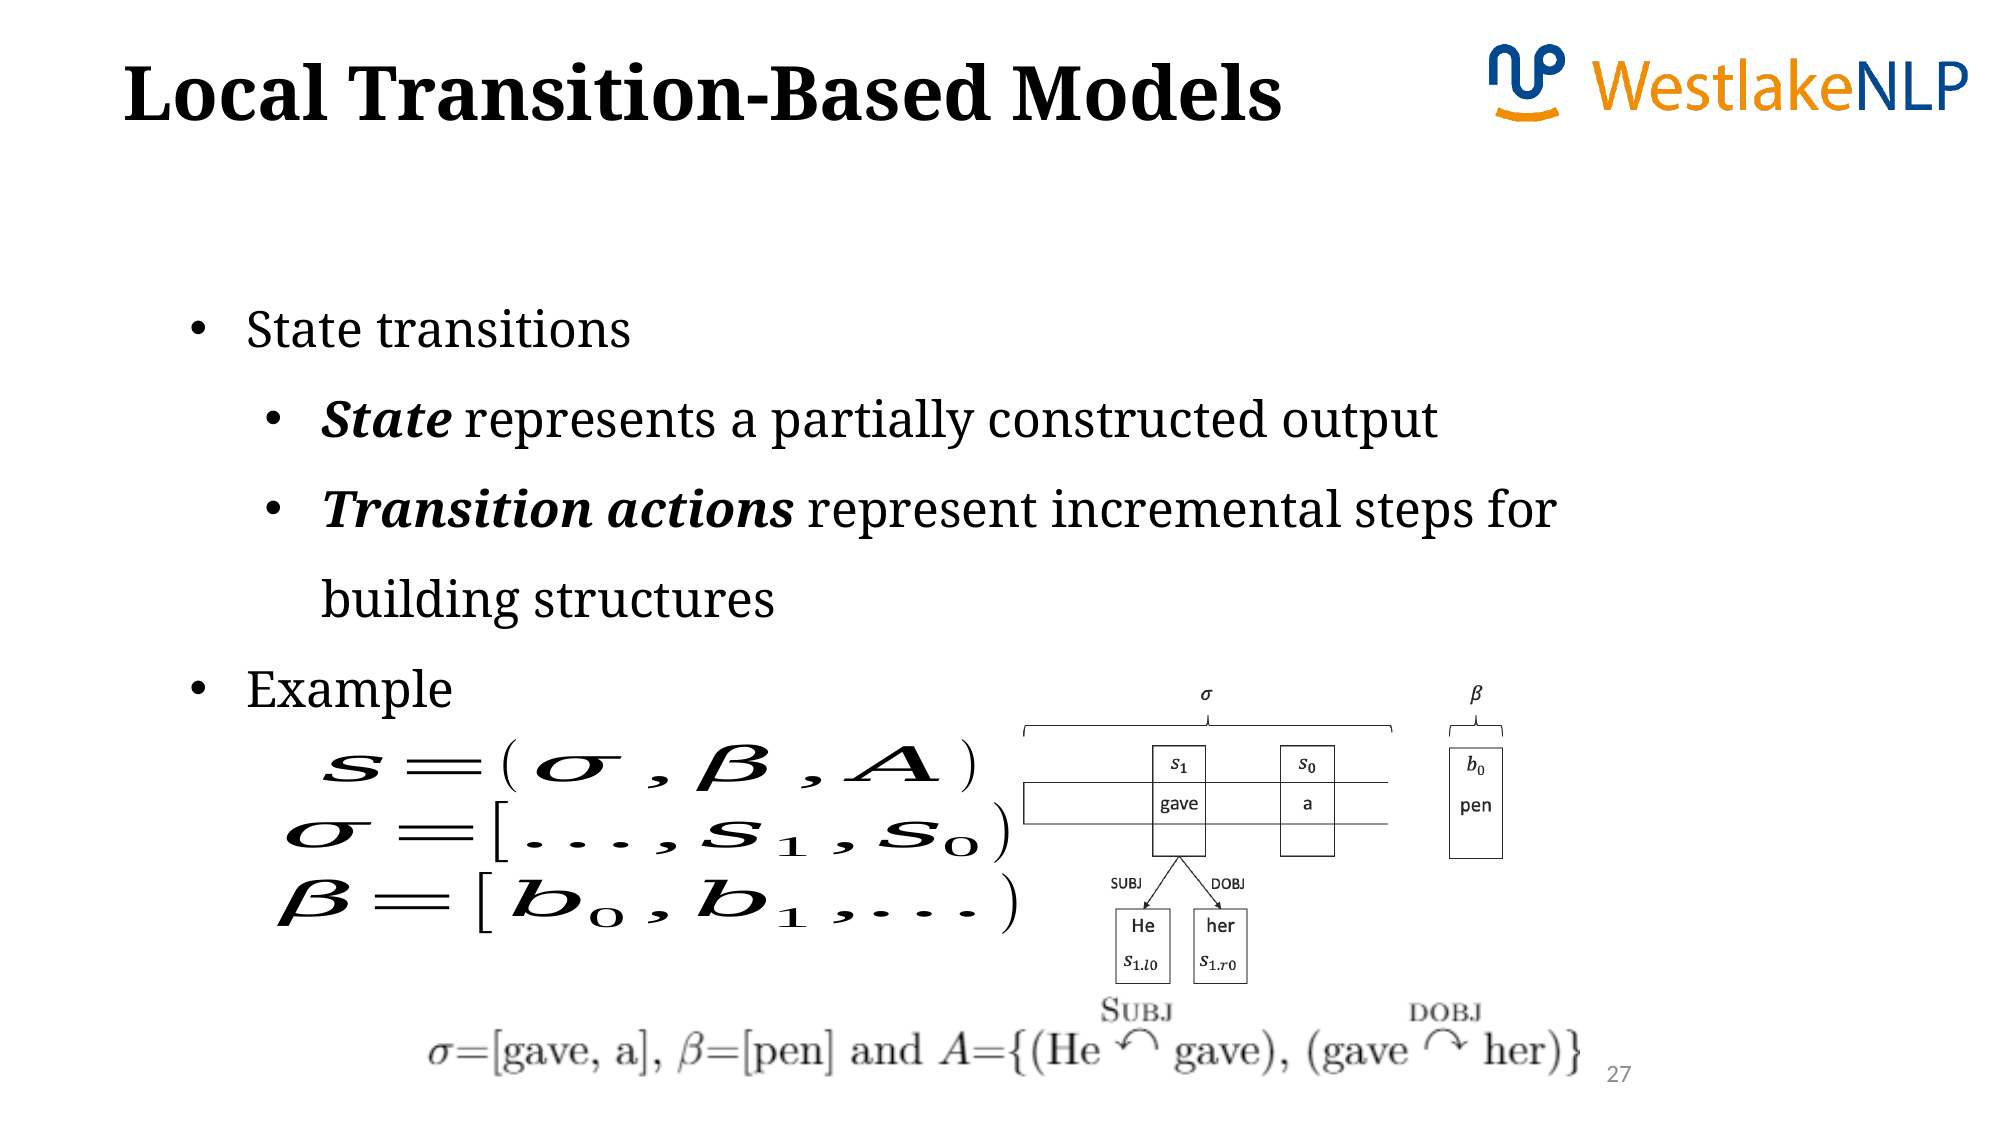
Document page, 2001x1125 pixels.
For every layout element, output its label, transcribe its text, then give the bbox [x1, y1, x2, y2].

slide_number 27 [1309, 1042, 1647, 1103]
text_box Local Transition-Based Models [108, 37, 1310, 143]
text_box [1023, 676, 1520, 985]
picture [420, 995, 1580, 1085]
text_box State transitions State represents a partially constructed output Transition actions represent incremental steps for building structures Example [174, 260, 1658, 815]
picture [1459, 0, 2000, 170]
